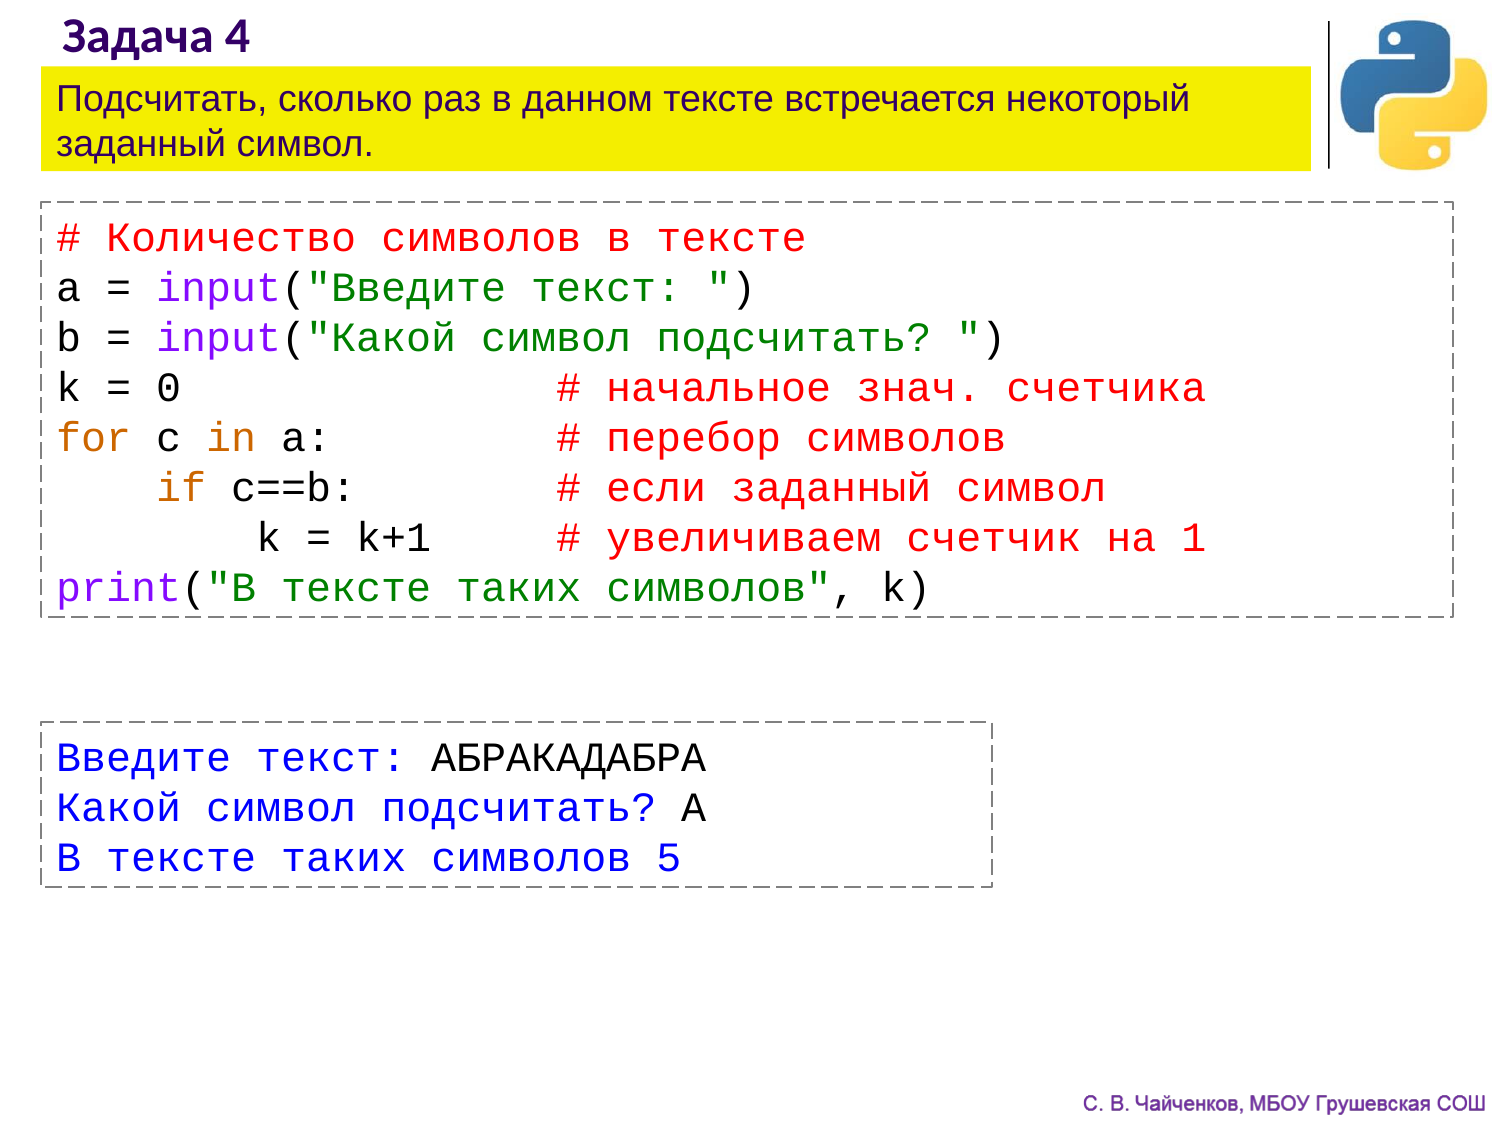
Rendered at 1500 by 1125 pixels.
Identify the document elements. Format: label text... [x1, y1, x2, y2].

text_box Подсчитать, сколько раз в данном тексте встречается некоторый заданный символ. [41, 66, 1311, 172]
text_box # Количество символов в тексте a = input("Введите текст: ") b = input("Какой символ подсчитать? ") k = 0 # начальное знач. счетчика for c in a: # перебор символов if c==b: # если заданный символ k = k+1 # увеличиваем счетчик на 1 print("В тексте таких символов", k) [41, 202, 1453, 618]
picture [1057, 1082, 1500, 1125]
text_box Введите текст: АБРАКАДАБРА Какой символ подсчитать? А В тексте таких символов 5 [41, 721, 993, 887]
title Задача 4 [47, 0, 1285, 66]
picture [1334, 13, 1492, 179]
